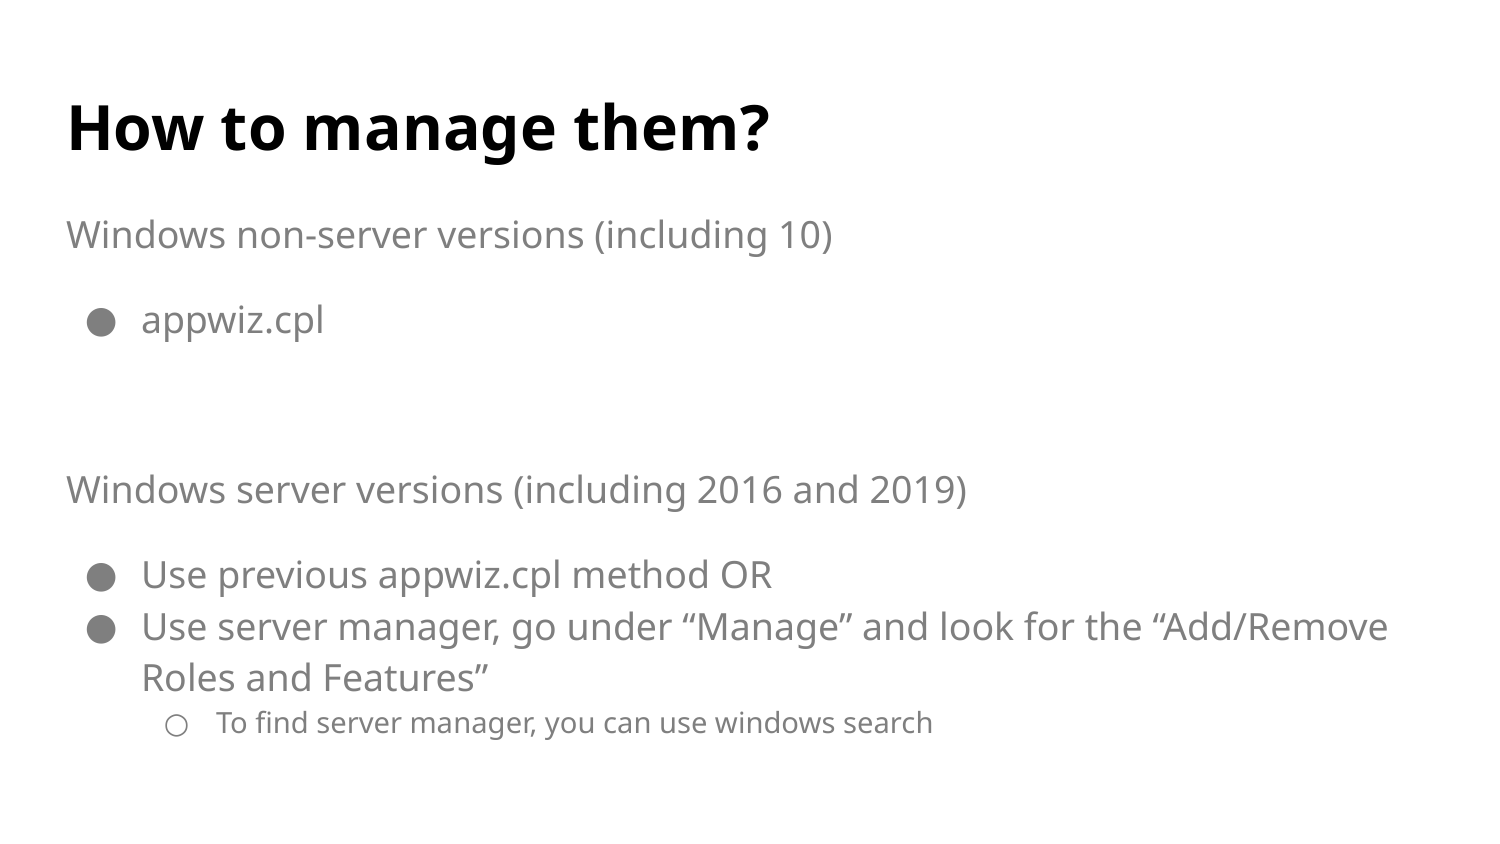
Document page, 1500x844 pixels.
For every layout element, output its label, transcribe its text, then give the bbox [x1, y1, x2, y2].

list Windows non-server versions (including 10) appwiz.cpl Windows server versions (including 2016 and 2019) Use previous appwiz.cpl method OR Use server manager, go under “Manage” and look for the “Add/Remove Roles and Features” To find server manager, you can use windows search [51, 189, 1449, 750]
title How to manage them? [51, 72, 1449, 176]
